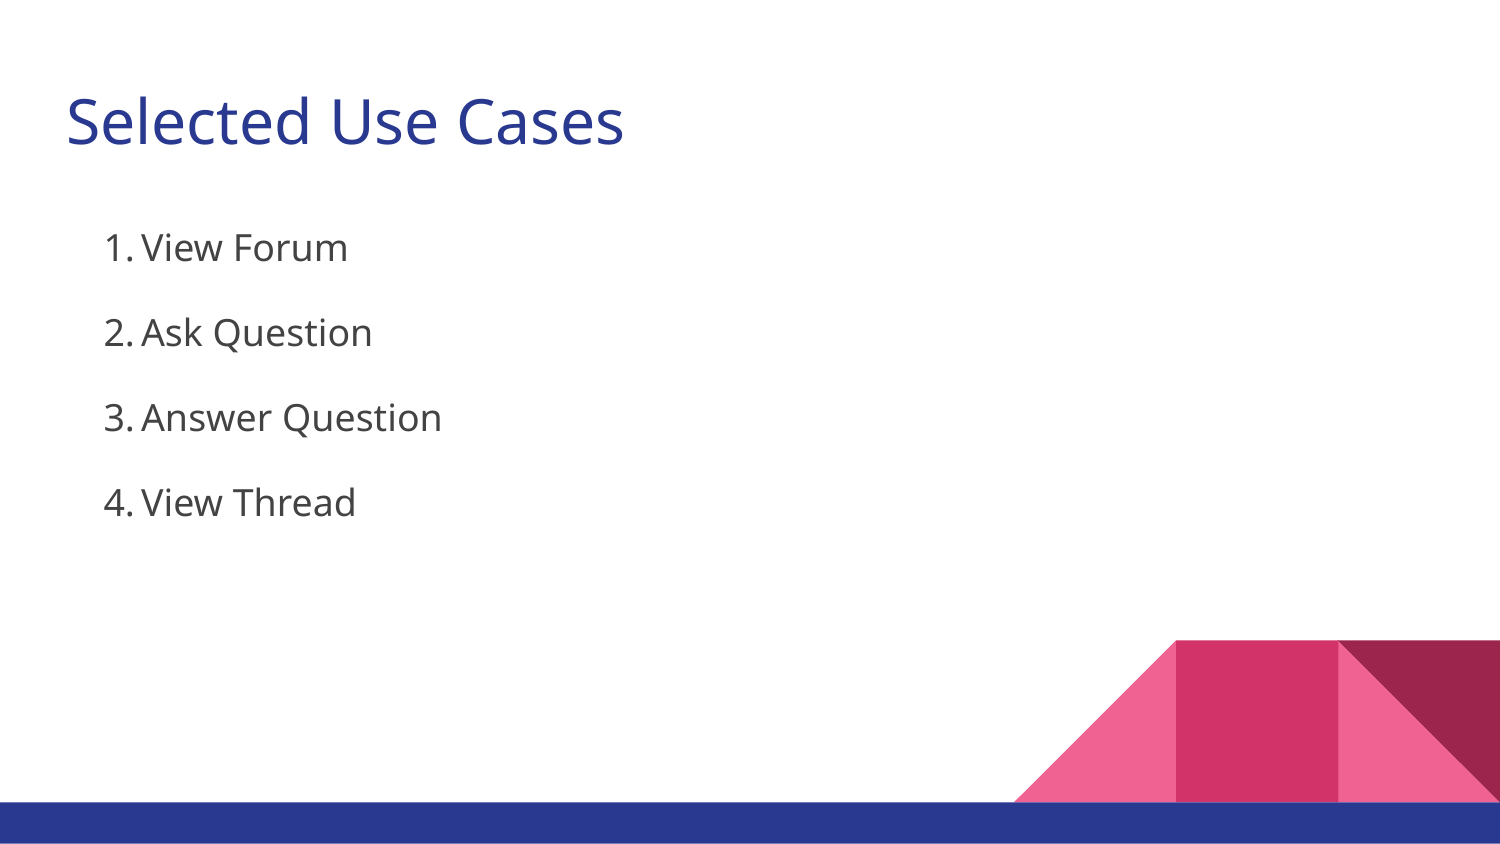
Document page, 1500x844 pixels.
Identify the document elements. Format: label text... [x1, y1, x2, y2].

list View Forum Ask Question Answer Question View Thread [51, 201, 1449, 750]
title Selected Use Cases [51, 67, 1449, 167]
